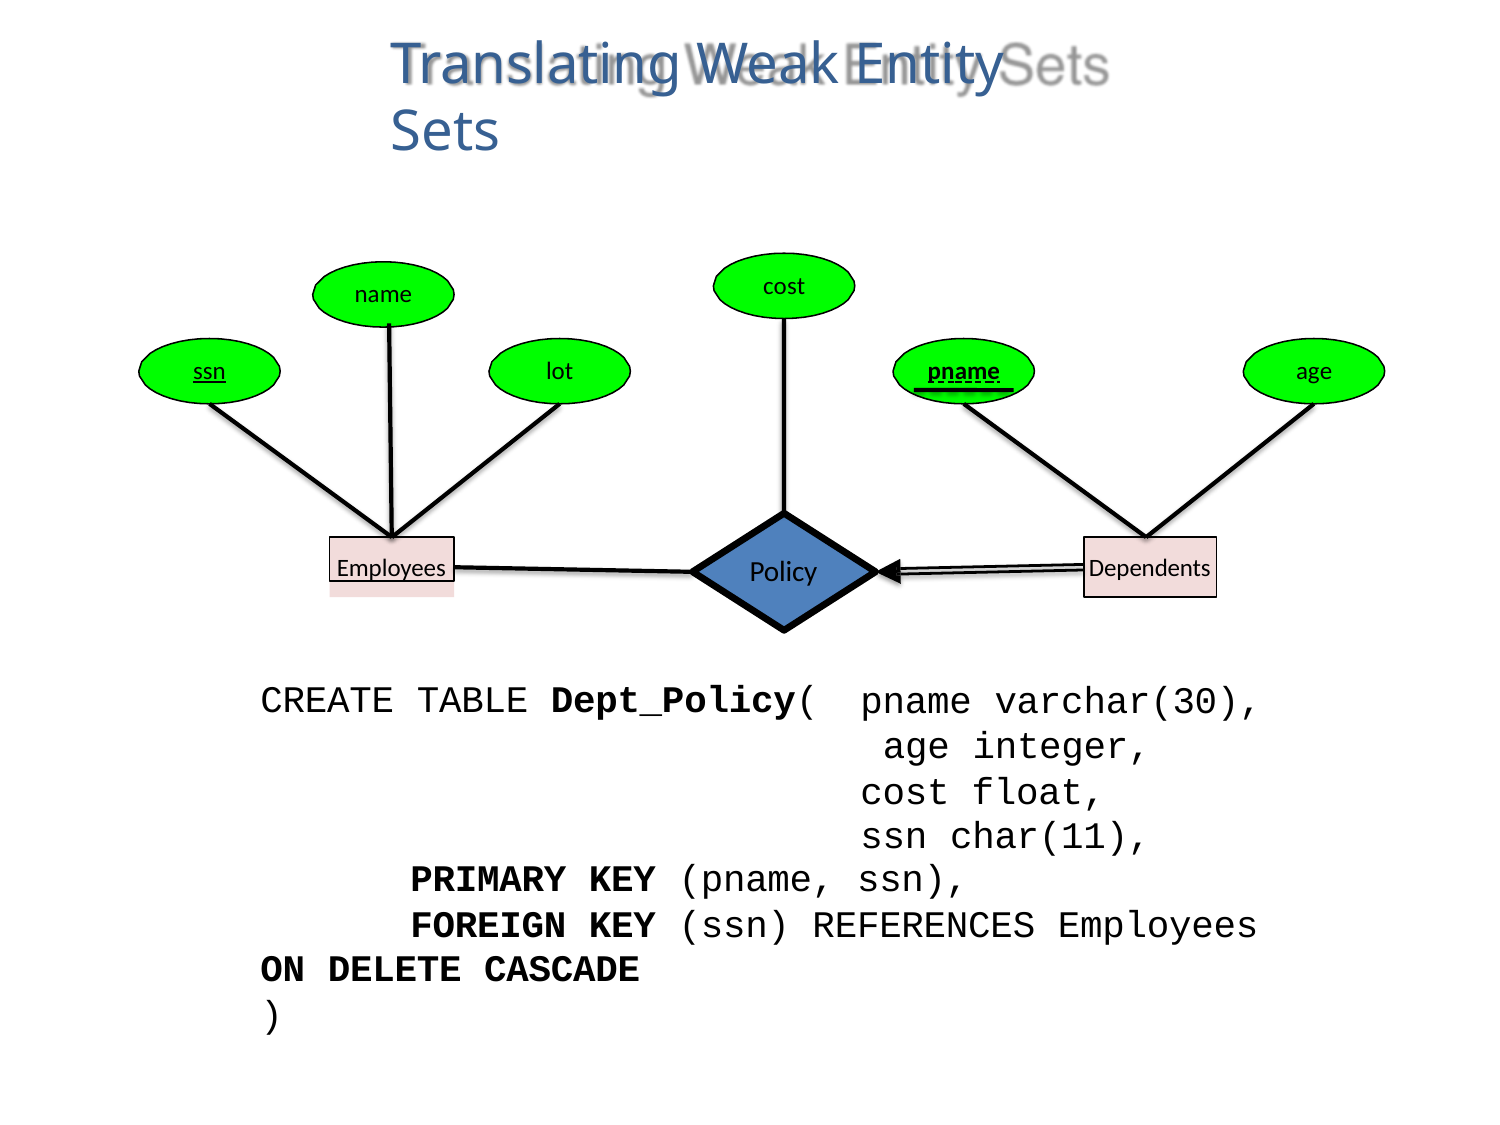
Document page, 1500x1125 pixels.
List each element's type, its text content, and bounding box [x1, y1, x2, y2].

text_box PRIMARY KEY (pname, ssn), FOREIGN KEY (ssn) REFERENCES Employees ON DELETE CASCADE ) [260, 852, 1262, 1036]
picture [353, 12, 1149, 138]
text_box pname varchar(30), age integer, cost float, ssn char(11), [858, 672, 1266, 856]
title Translating Weak Entity Sets [388, 147, 1112, 215]
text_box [446, 252, 1324, 608]
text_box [1328, 337, 1386, 405]
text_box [137, 337, 195, 405]
text_box CREATE TABLE Dept_Policy( [258, 672, 823, 720]
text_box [311, 260, 441, 317]
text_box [774, 315, 1024, 527]
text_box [201, 319, 880, 634]
